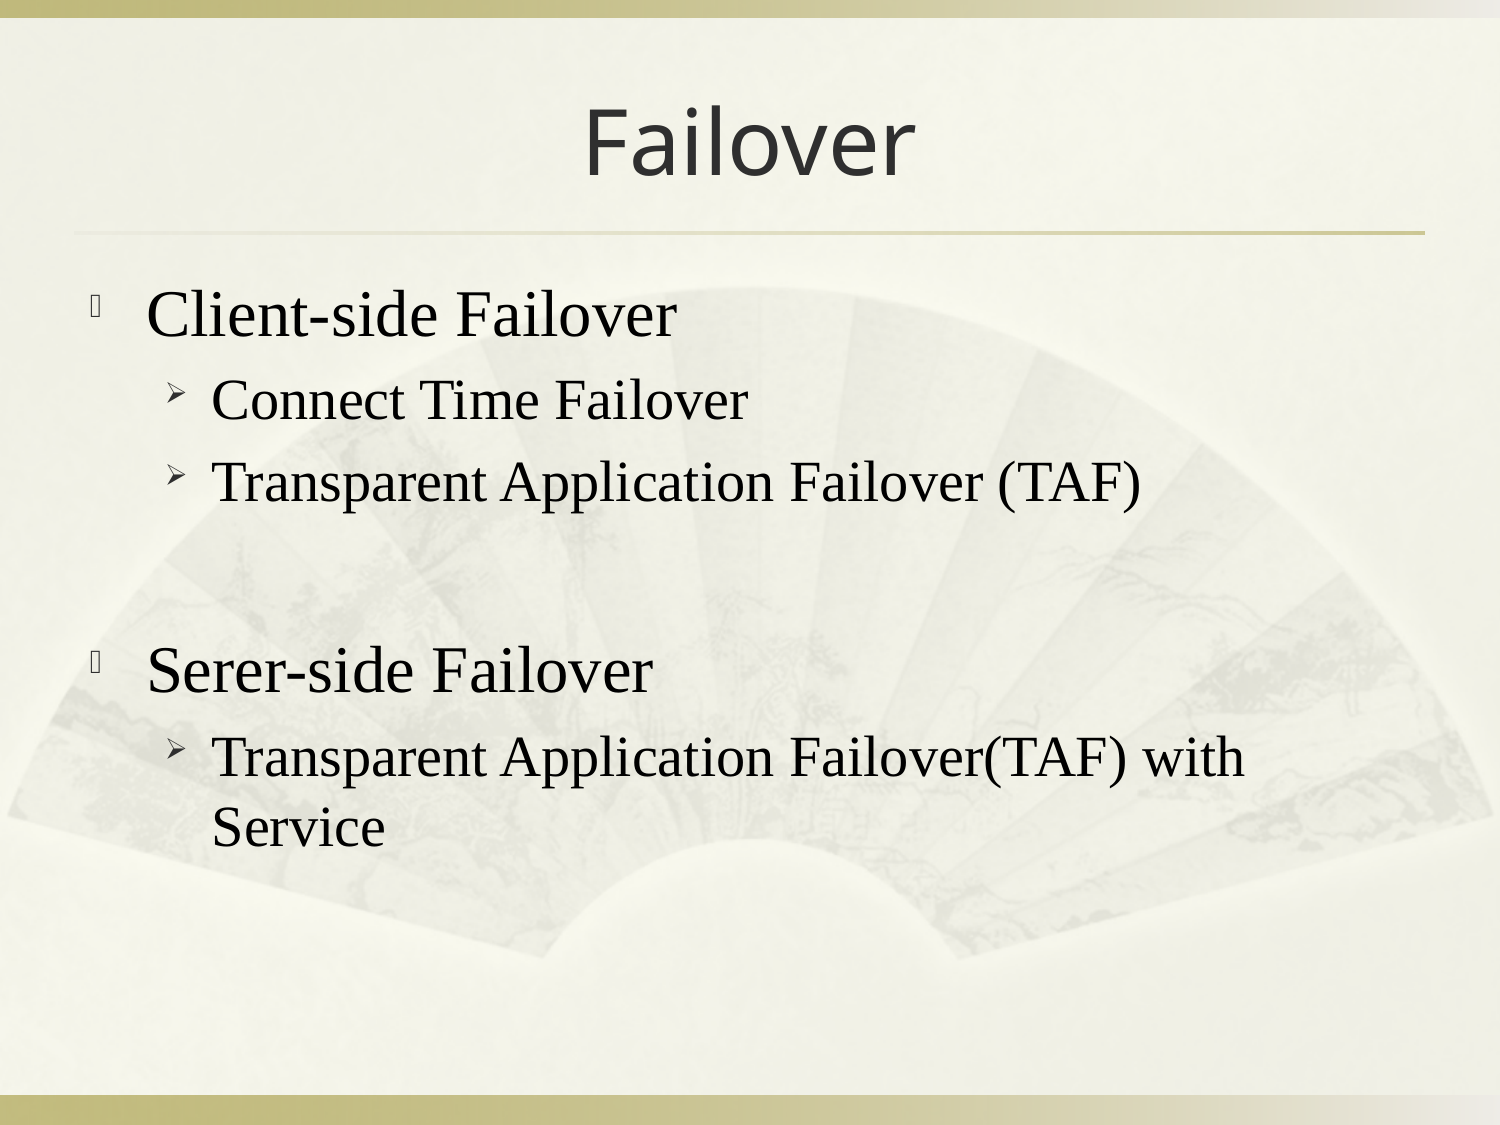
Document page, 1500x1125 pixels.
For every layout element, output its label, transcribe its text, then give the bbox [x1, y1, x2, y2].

title Failover [75, 45, 1425, 233]
list Client-side Failover Connect Time Failover Transparent Application Failover (TAF) Serer-side Failover Transparent Application Failover(TAF) with Service [75, 262, 1425, 1032]
